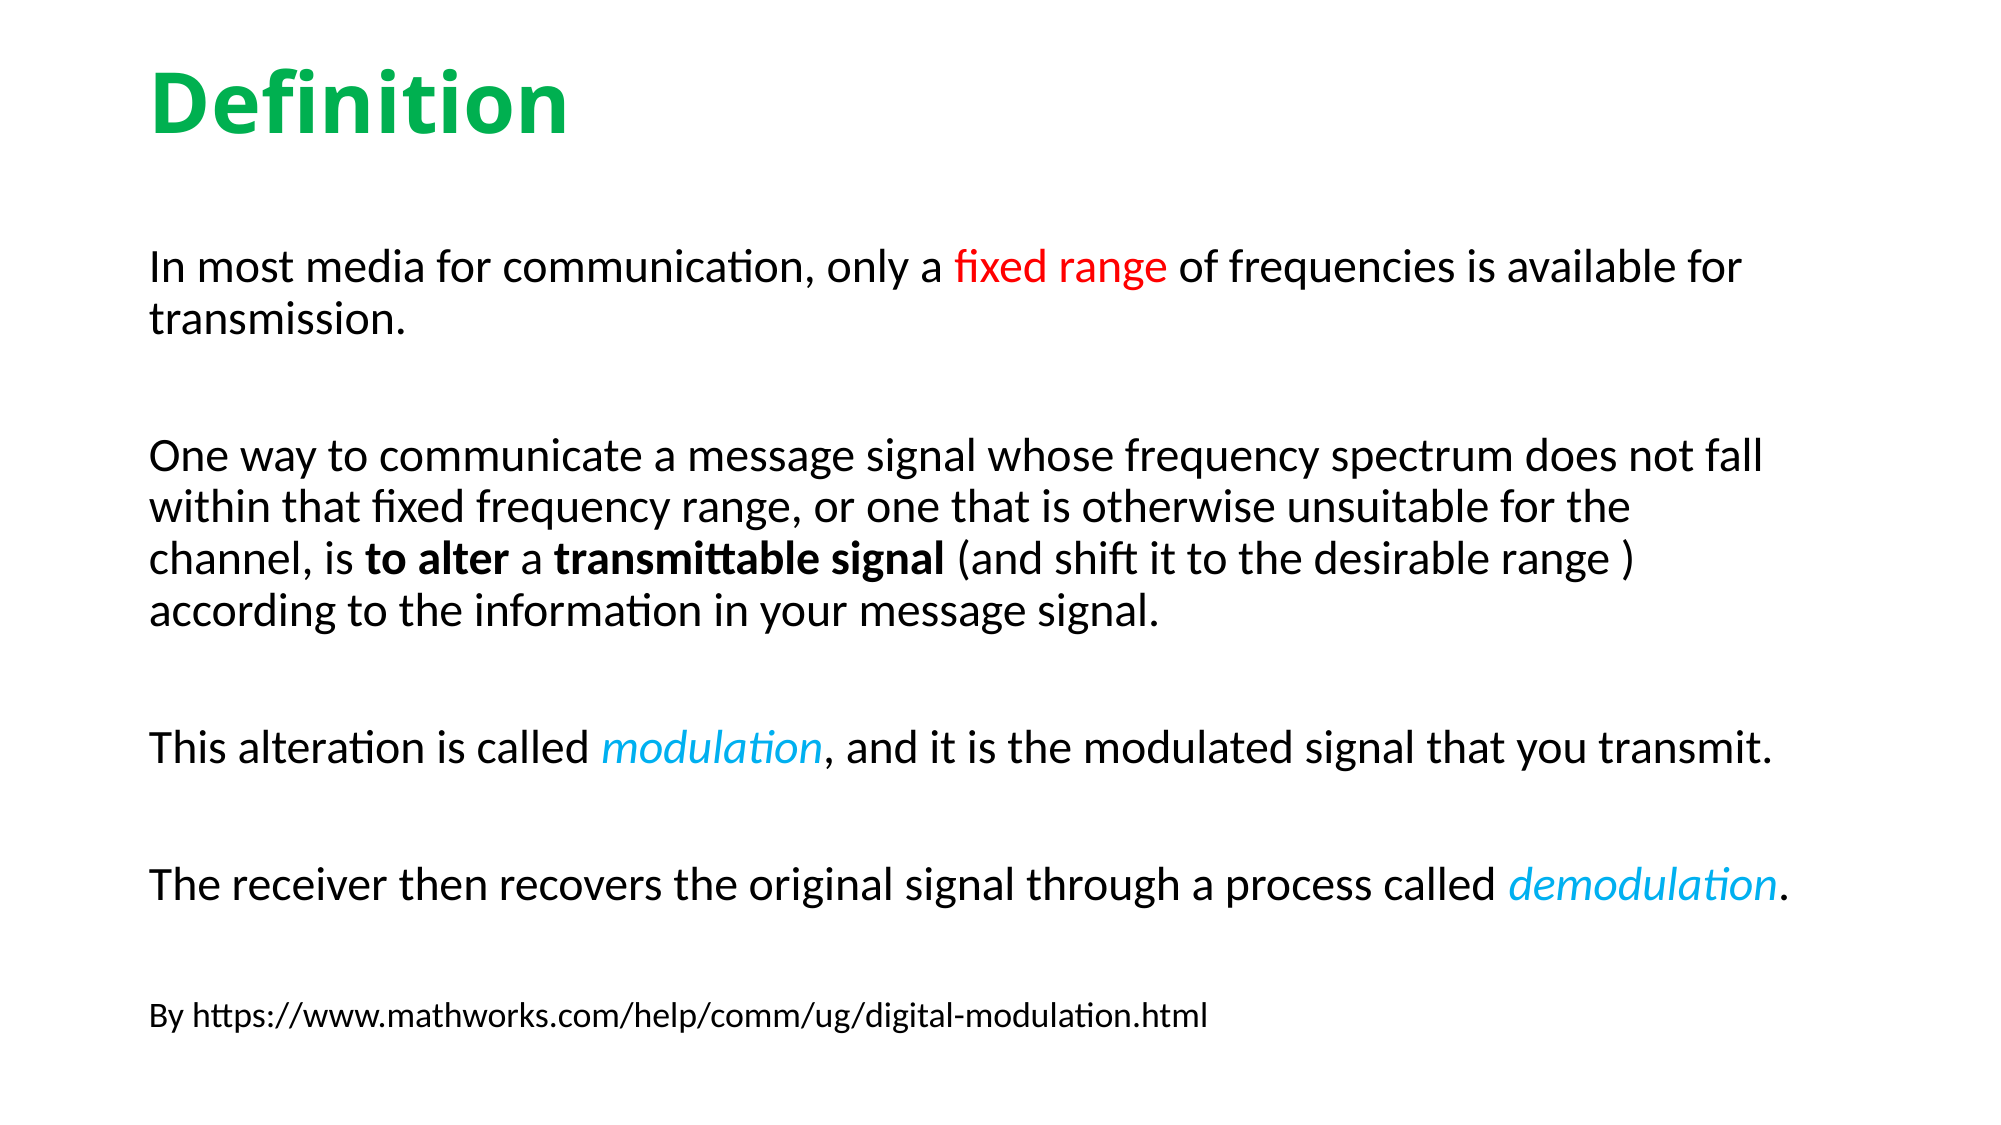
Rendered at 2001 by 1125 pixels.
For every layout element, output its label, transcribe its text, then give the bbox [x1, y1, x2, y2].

title Definition [133, 53, 1922, 160]
list In most media for communication, only a fixed range of frequencies is available for transmission. One way to communicate a message signal whose frequency spectrum does not fall within that fixed frequency range, or one that is otherwise unsuitable for the channel, is to alter a transmittable signal (and shift it to the desirable range ) according to the information in your message signal. This alteration is called modulation, and it is the modulated signal that you transmit. The receiver then recovers the original signal through a process called demodulation. By https://www.mathworks.com/help/comm/ug/digital-modulation.html [133, 234, 1819, 1046]
